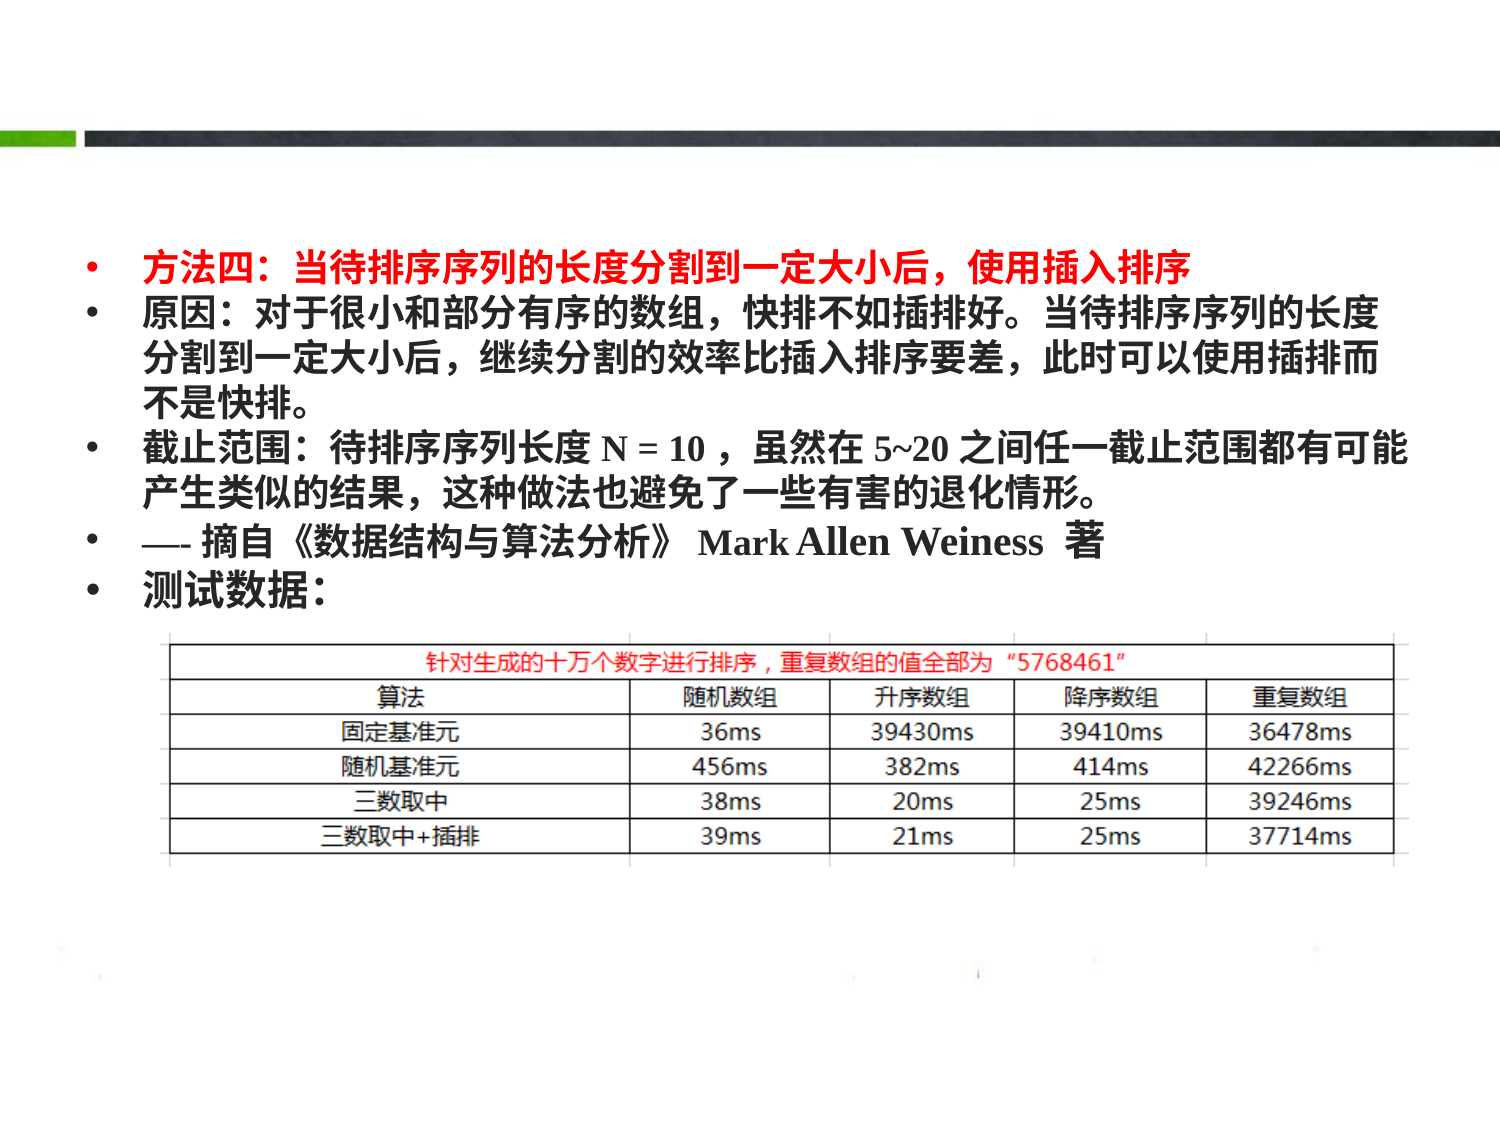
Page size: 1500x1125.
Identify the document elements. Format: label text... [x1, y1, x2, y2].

picture [0, 0, 1500, 1125]
list 方法四：当待排序序列的长度分割到一定大小后，使用插入排序 原因：对于很小和部分有序的数组，快排不如插排好。当待排序序列的长度分割到一定大小后，继续分割的效率比插入排序要差，此时可以使用插排而不是快排。 截止范围：待排序序列长度N = 10，虽然在5~20之间任一截止范围都有可能产生类似的结果，这种做法也避免了一些有害的退化情形。 —-摘自《数据结构与算法分析》Mark Allen Weiness 著 测试数据： [70, 235, 1430, 1064]
